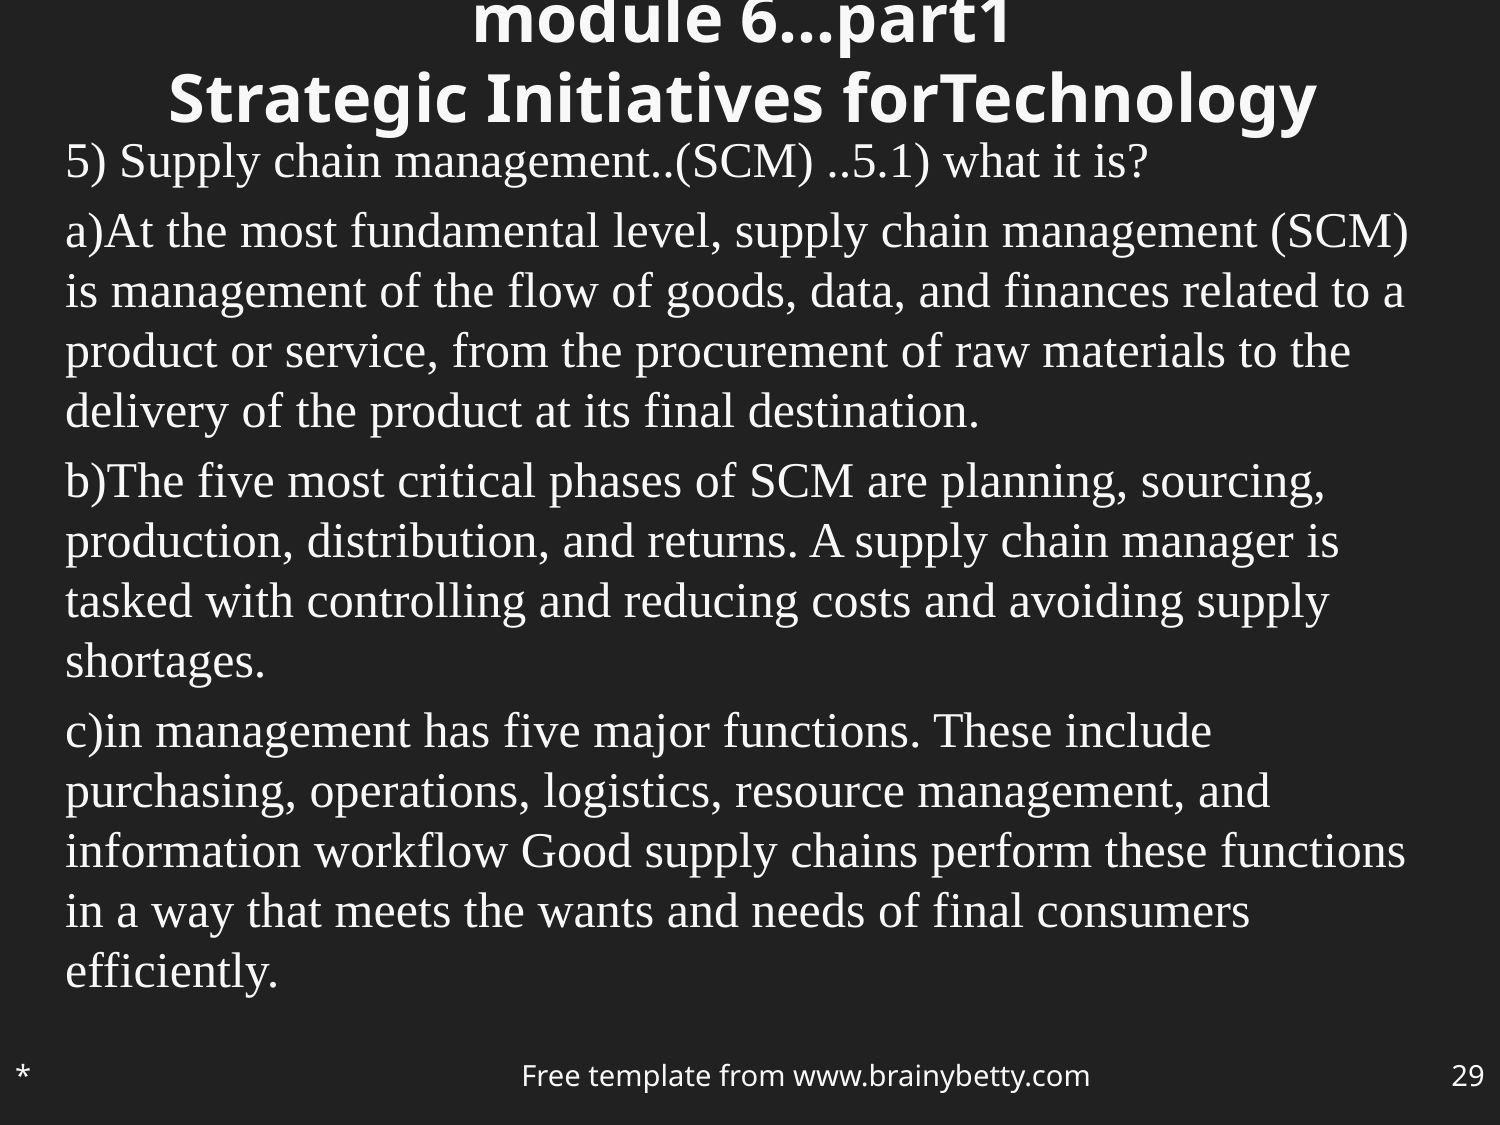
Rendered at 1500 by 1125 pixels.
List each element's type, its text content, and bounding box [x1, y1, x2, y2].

text_box ‹#› [1337, 1049, 1500, 1125]
text_box Free template from www.brainybetty.com [337, 1049, 1275, 1125]
title module 6…part1 Strategic Initiatives forTechnology [37, 0, 1450, 138]
text_box * [0, 1049, 313, 1125]
list 5) Supply chain management..(SCM) ..5.1) what it is? a)At the most fundamental level, supply chain management (SCM) is management of the flow of goods, data, and finances related to a product or service, from the procurement of raw materials to the delivery of the product at its final destination. b)The five most critical phases of SCM are planning, sourcing, production, distribution, and returns. A supply chain manager is tasked with controlling and reducing costs and avoiding supply shortages. c)in management has five major functions. These include purchasing, operations, logistics, resource management, and information workflow Good supply chains perform these functions in a way that meets the wants and needs of final consumers efficiently. [50, 120, 1450, 1049]
